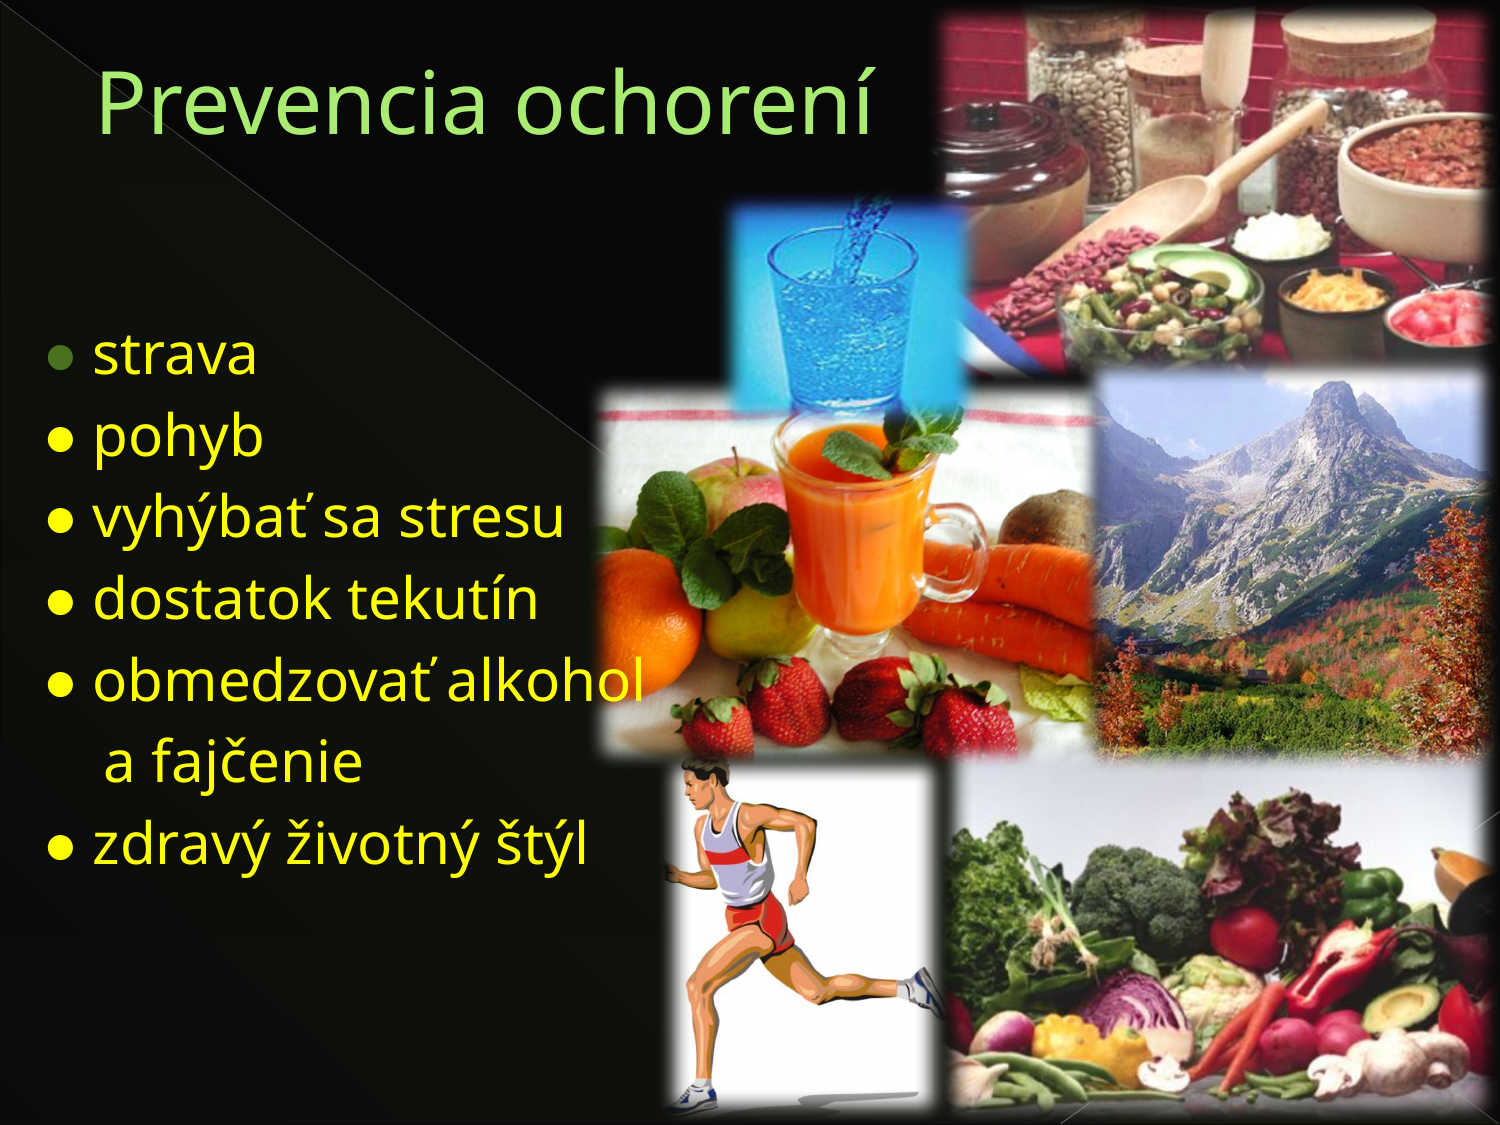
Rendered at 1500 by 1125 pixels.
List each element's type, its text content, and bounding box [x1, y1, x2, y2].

title Prevencia ochorení [0, 30, 916, 169]
list ● strava ● pohyb ● vyhýbať sa stresu ● dostatok tekutín ● obmedzovať alkohol a fajčenie ● zdravý životný štýl [17, 308, 704, 1059]
picture [585, 0, 1500, 1125]
